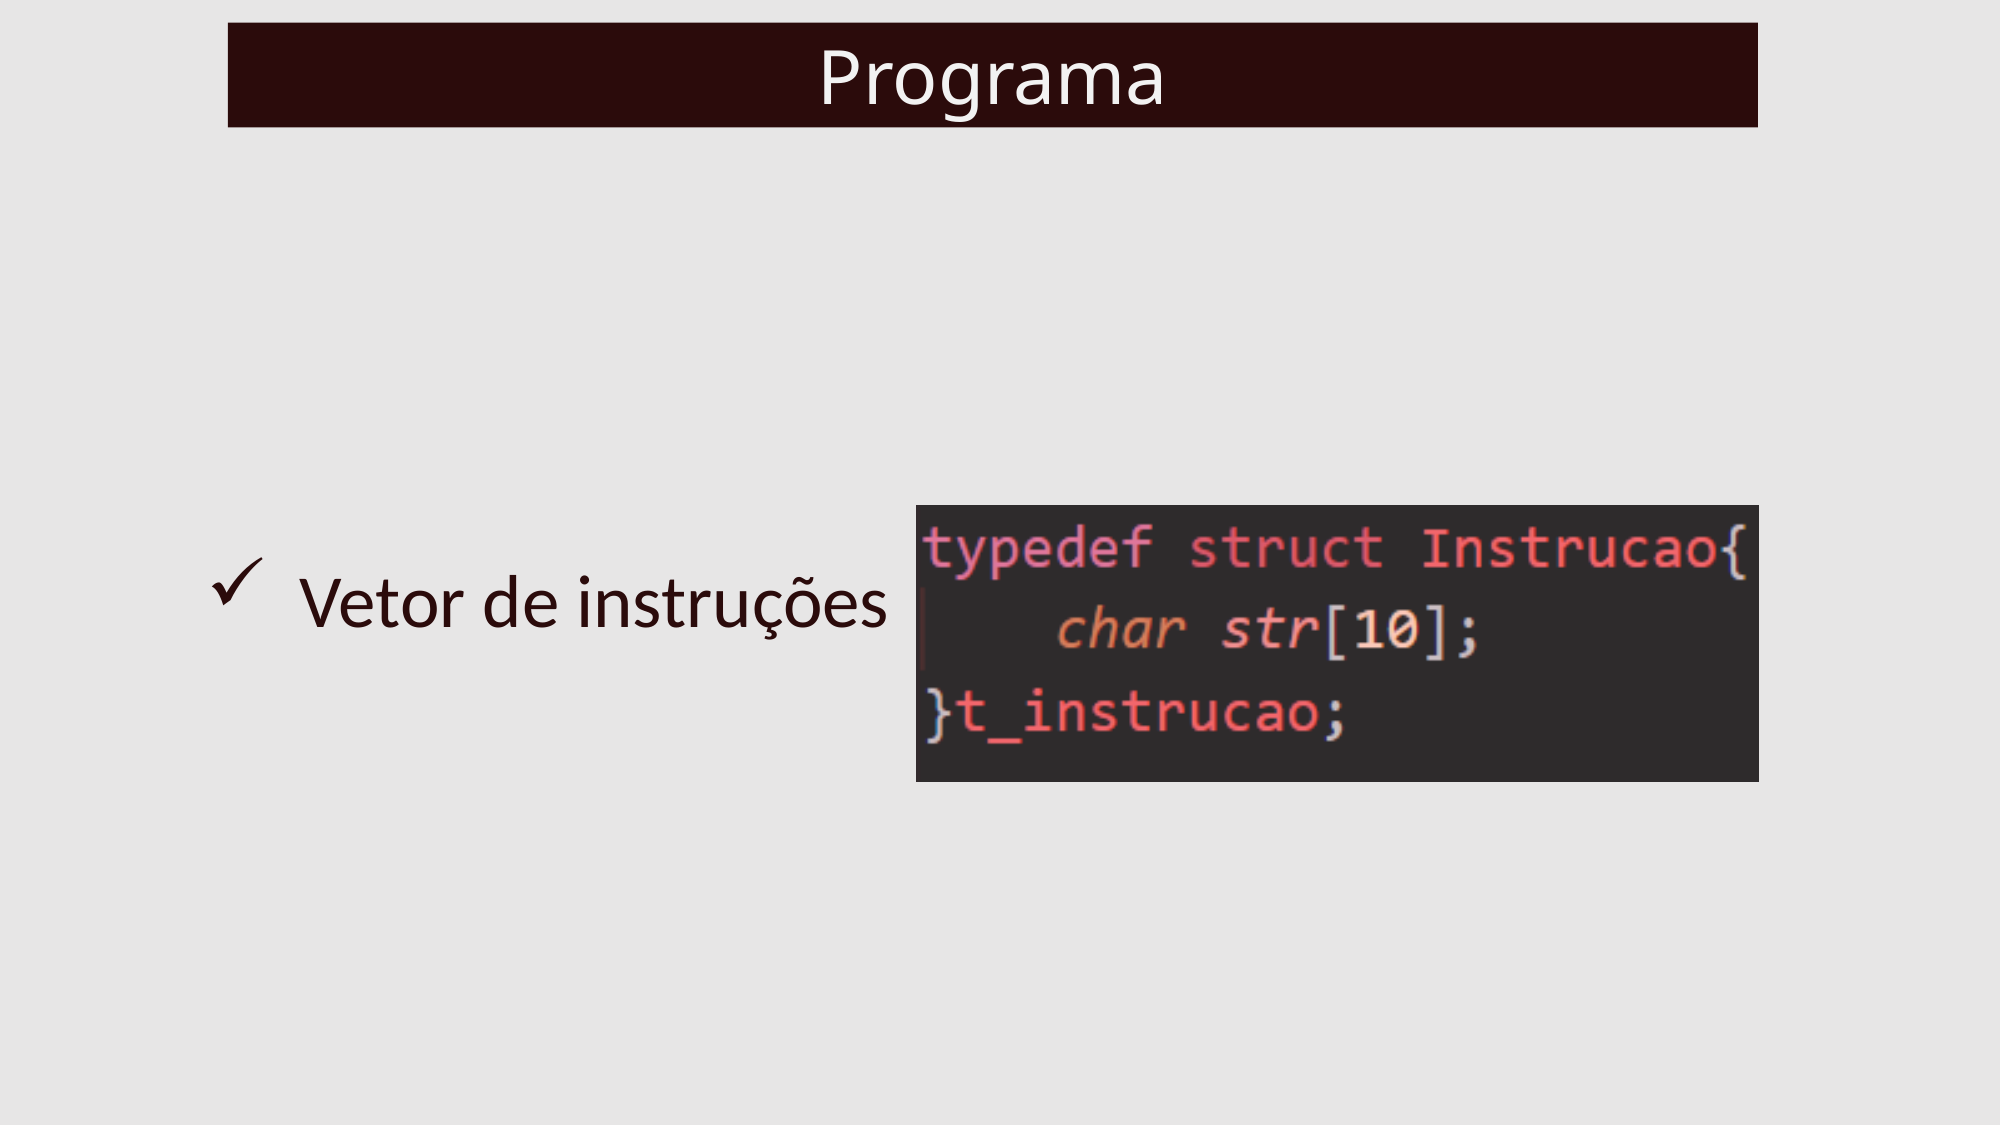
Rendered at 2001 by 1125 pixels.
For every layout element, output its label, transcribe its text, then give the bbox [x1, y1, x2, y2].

picture [916, 505, 1759, 782]
text_box Vetor de instruções [190, 545, 916, 741]
text_box Programa [227, 22, 1758, 128]
